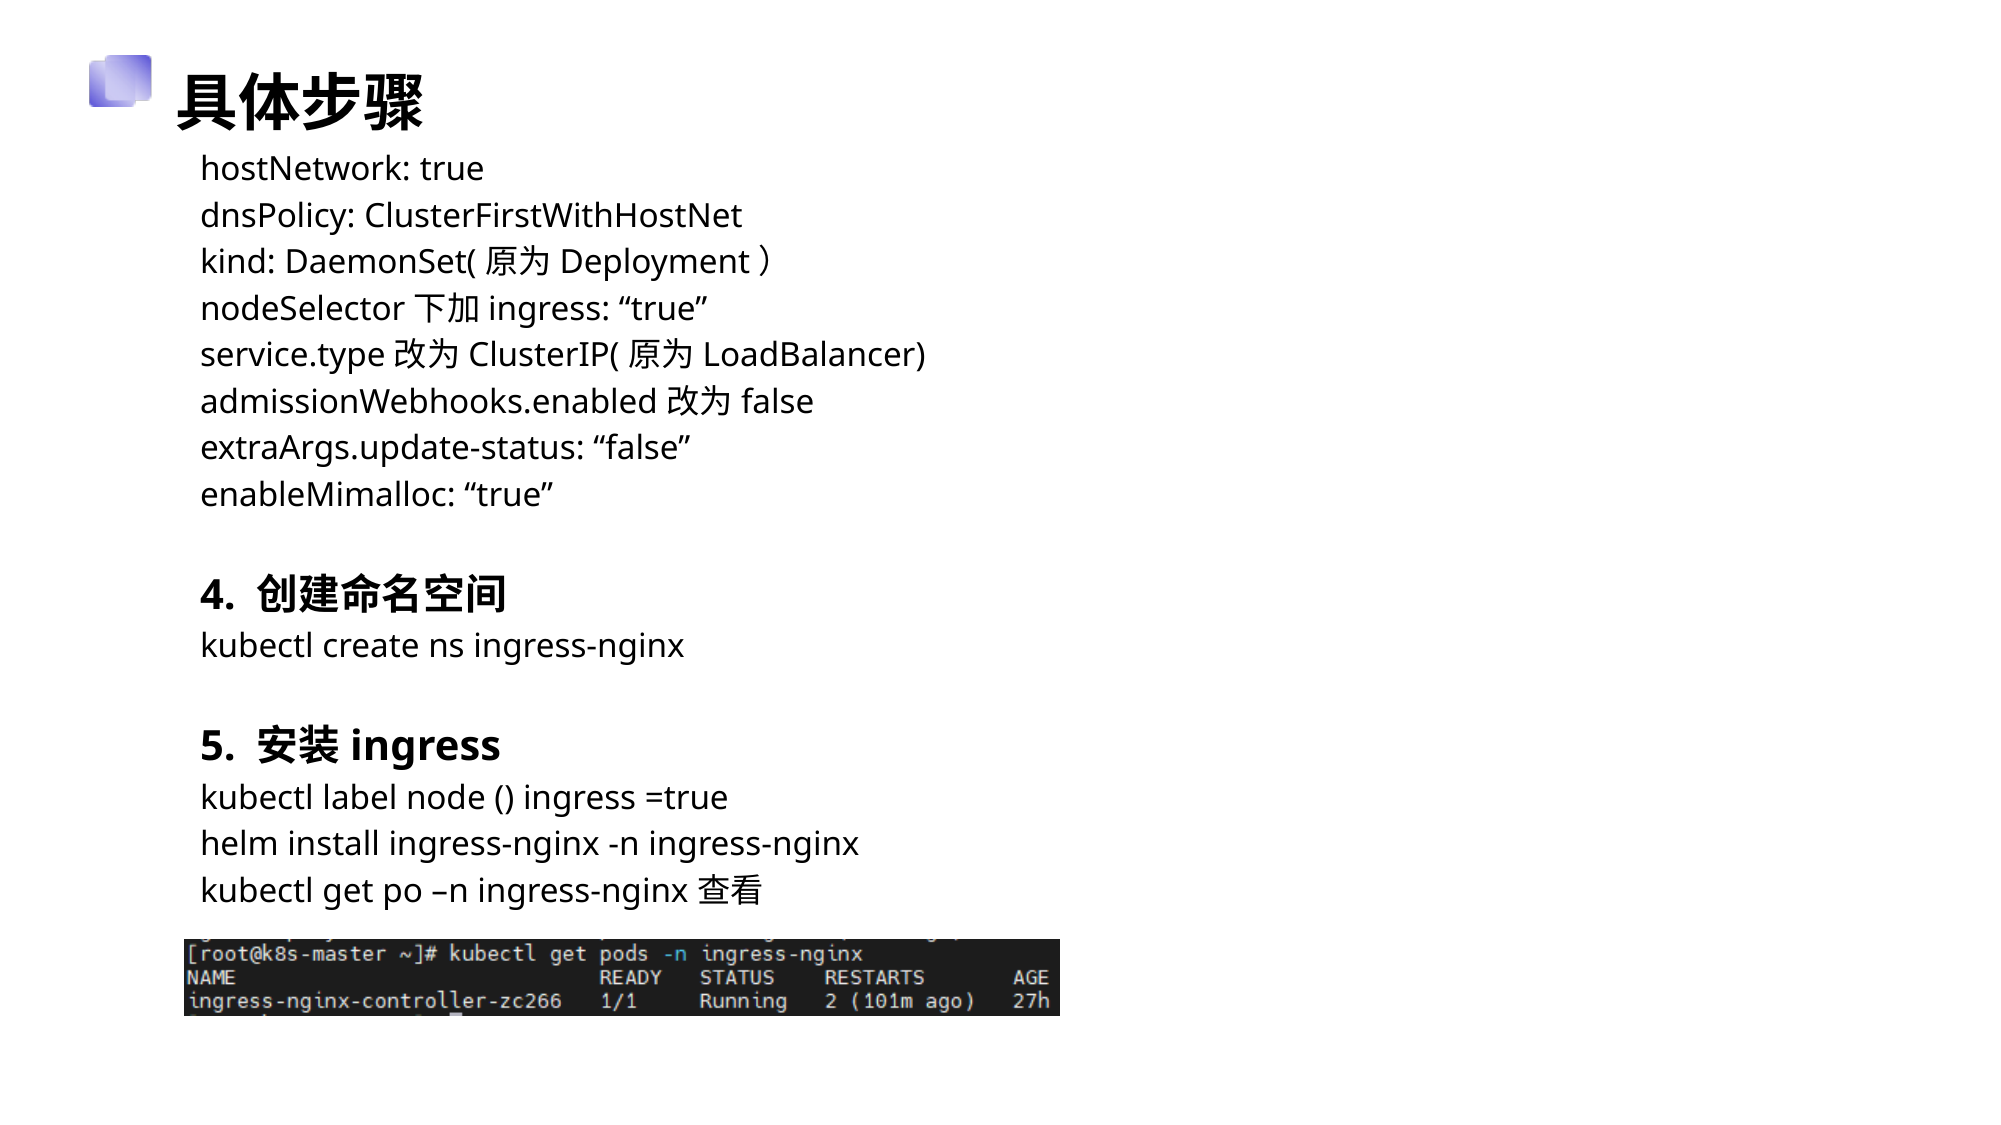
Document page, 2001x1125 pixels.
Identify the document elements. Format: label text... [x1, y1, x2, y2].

picture [69, 55, 172, 108]
picture [184, 938, 1061, 1016]
list hostNetwork: true dnsPolicy: ClusterFirstWithHostNet kind: DaemonSet(原为Deployment） nodeSelector下加ingress: “true” service.type改为ClusterIP(原为LoadBalancer) admissionWebhooks.enabled改为false extraArgs.update-status: “false” enableMimalloc: “true” 4. 创建命名空间 kubectl create ns ingress-nginx 5. 安装ingress kubectl label node () ingress =true helm install ingress-nginx -n ingress-nginx kubectl get po –n ingress-nginx查看 [184, 139, 1535, 1116]
text_box 具体步骤 [159, 16, 1700, 147]
